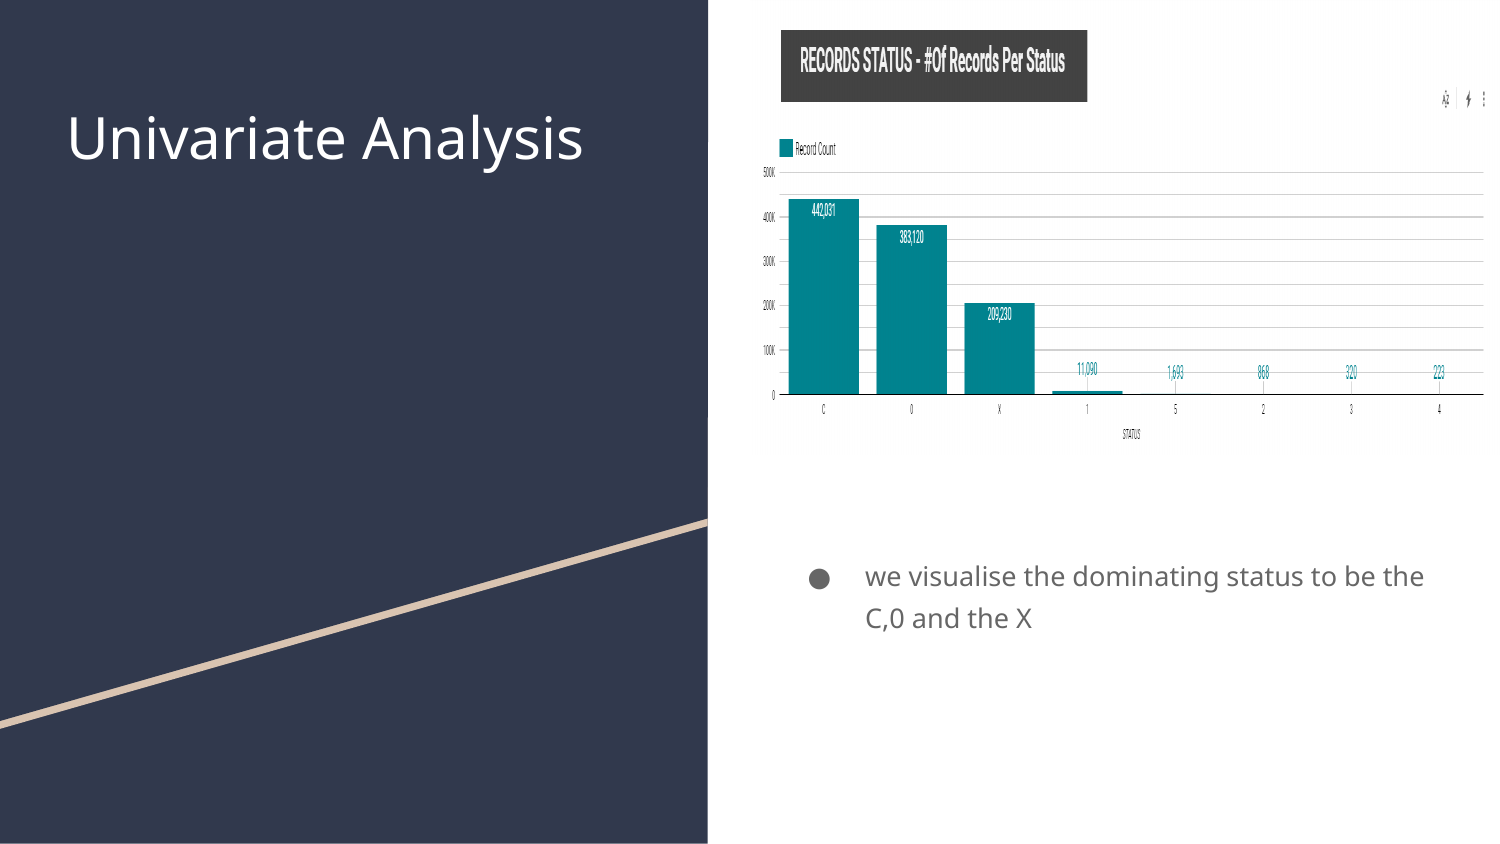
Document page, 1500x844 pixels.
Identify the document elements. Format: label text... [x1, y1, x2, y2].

picture [749, 0, 1500, 456]
title Univariate Analysis [51, 82, 660, 494]
list we visualise the dominating status to be the C,0 and the X [761, 537, 1446, 674]
